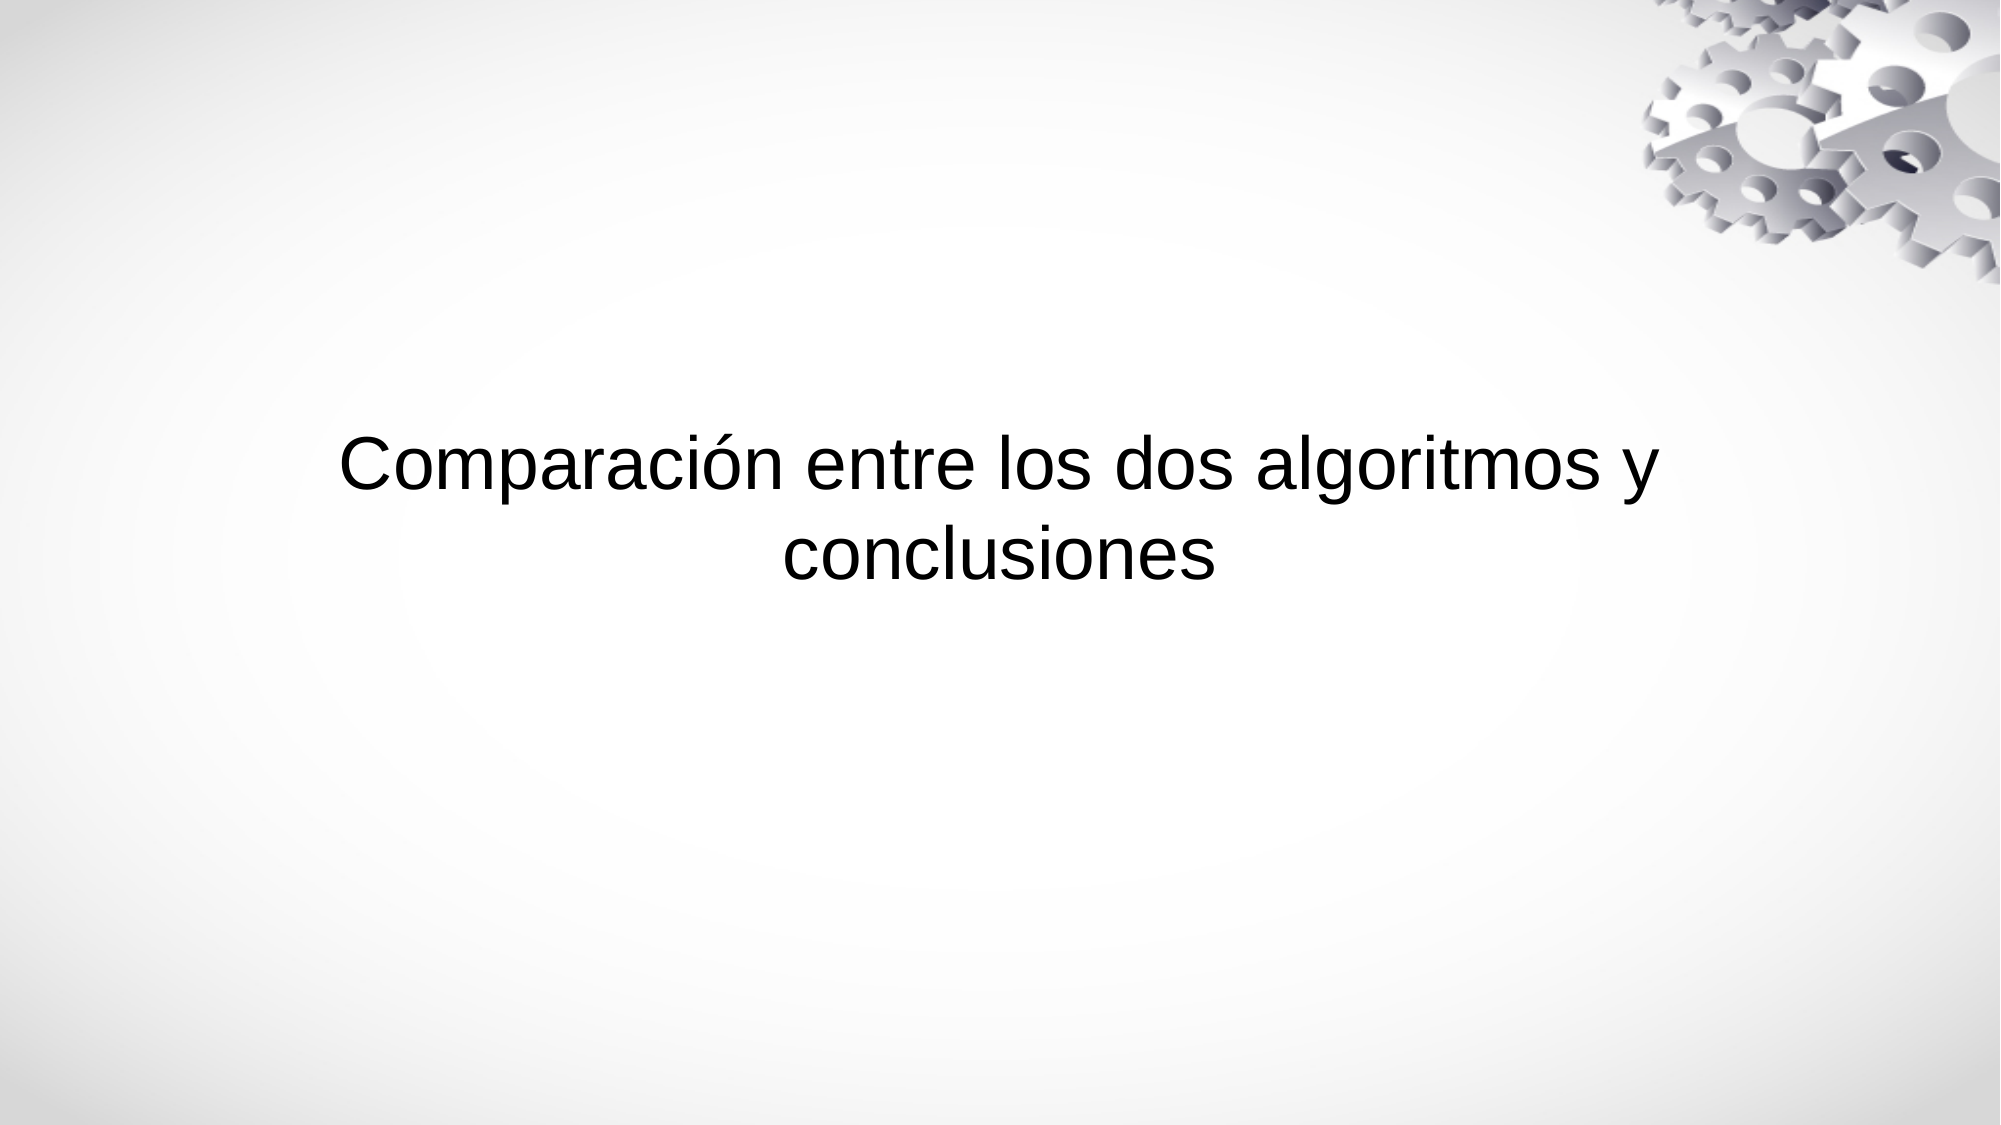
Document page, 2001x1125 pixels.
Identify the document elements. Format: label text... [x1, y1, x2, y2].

picture [0, 0, 2000, 1125]
title Comparación entre los dos algoritmos y conclusiones [137, 59, 1863, 949]
